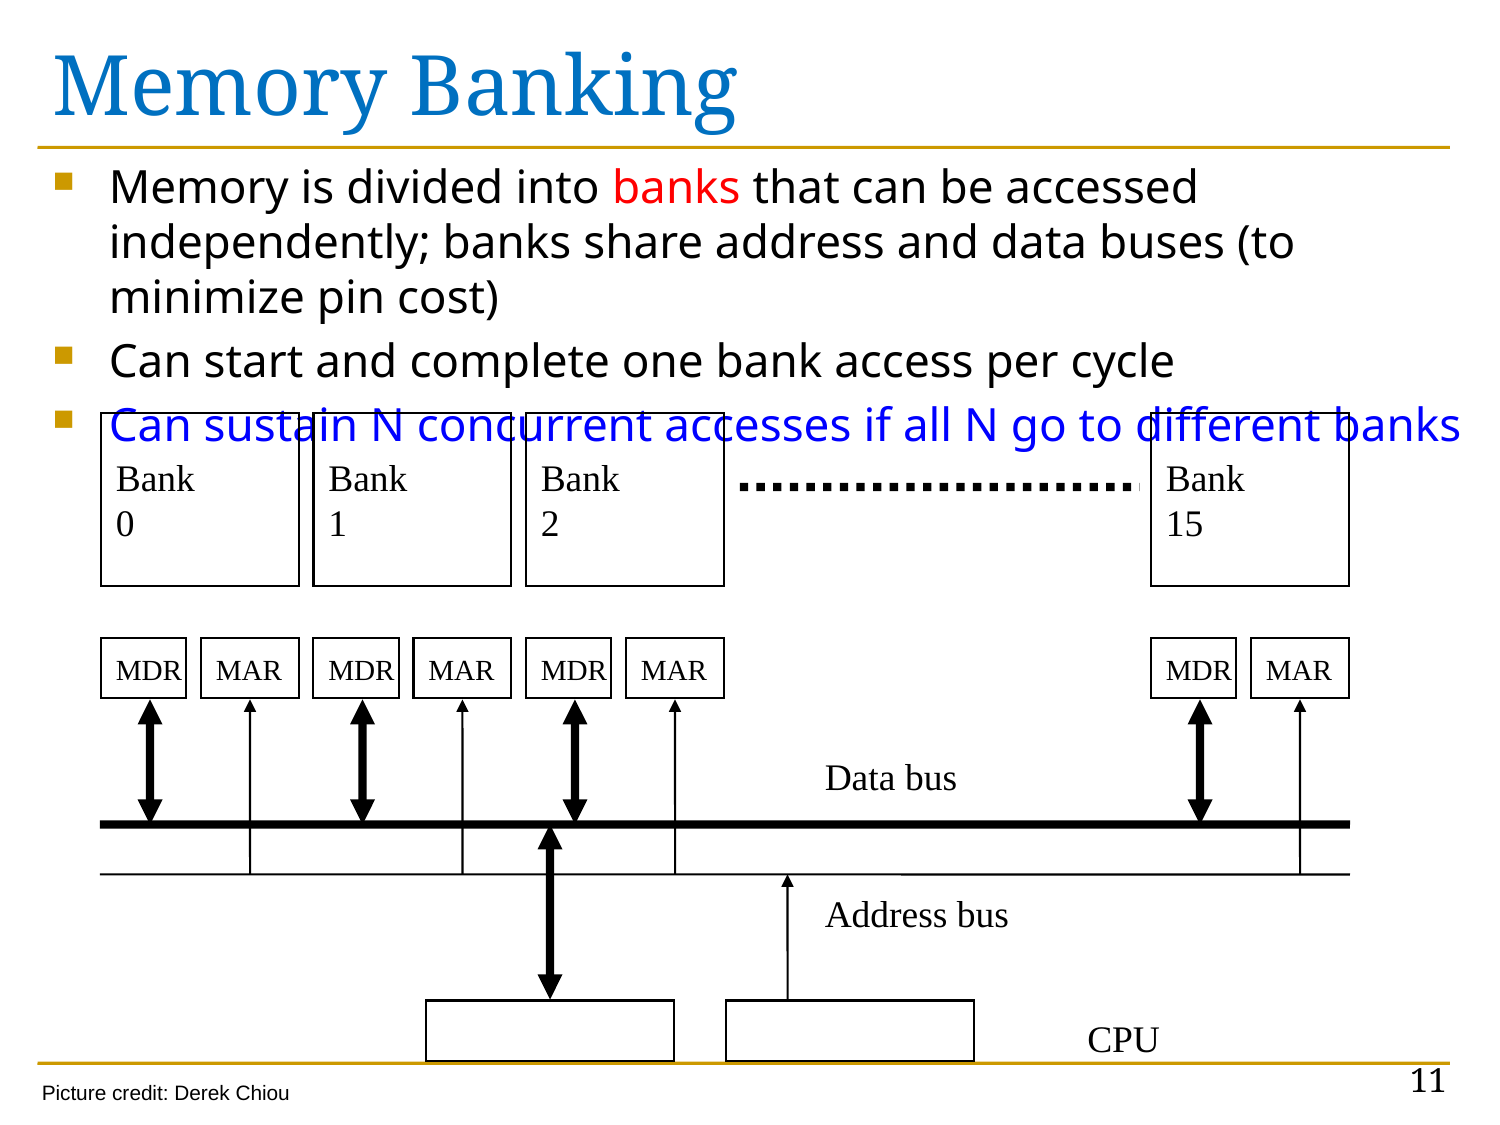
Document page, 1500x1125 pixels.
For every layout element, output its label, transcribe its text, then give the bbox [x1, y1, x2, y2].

text_box [143, 699, 157, 825]
slide_number 11 [1111, 1036, 1462, 1112]
text_box [725, 1000, 974, 1061]
text_box MDR [526, 638, 612, 699]
text_box [356, 699, 369, 825]
text_box [568, 699, 582, 825]
text_box Address bus [810, 882, 1025, 943]
text_box Bank 1 [313, 412, 512, 586]
text_box Picture credit: Derek Chiou [27, 1072, 305, 1112]
text_box [543, 824, 557, 1000]
text_box MDR [313, 638, 399, 699]
text_box [668, 699, 682, 874]
text_box MDR [100, 638, 187, 699]
text_box [781, 874, 794, 1000]
text_box MDR [1150, 638, 1237, 699]
text_box [456, 699, 469, 874]
text_box CPU [1072, 1008, 1176, 1068]
text_box [1193, 699, 1207, 825]
text_box [1293, 699, 1307, 874]
text_box MAR [413, 638, 512, 699]
list Memory is divided into banks that can be accessed independently; banks share address and data buses (to minimize pin cost) Can start and complete one bank access per cycle Can sustain N concurrent accesses if all N go to different banks [37, 149, 1500, 1016]
title Memory Banking [37, 24, 1450, 149]
text_box Bank 15 [1151, 412, 1349, 586]
text_box MAR [200, 638, 299, 699]
text_box Data bus [809, 745, 973, 805]
text_box [425, 1000, 674, 1061]
text_box Bank 2 [526, 412, 724, 586]
text_box Bank 0 [101, 412, 299, 586]
text_box MAR [1250, 638, 1349, 699]
text_box [243, 699, 257, 874]
text_box MAR [625, 638, 724, 699]
